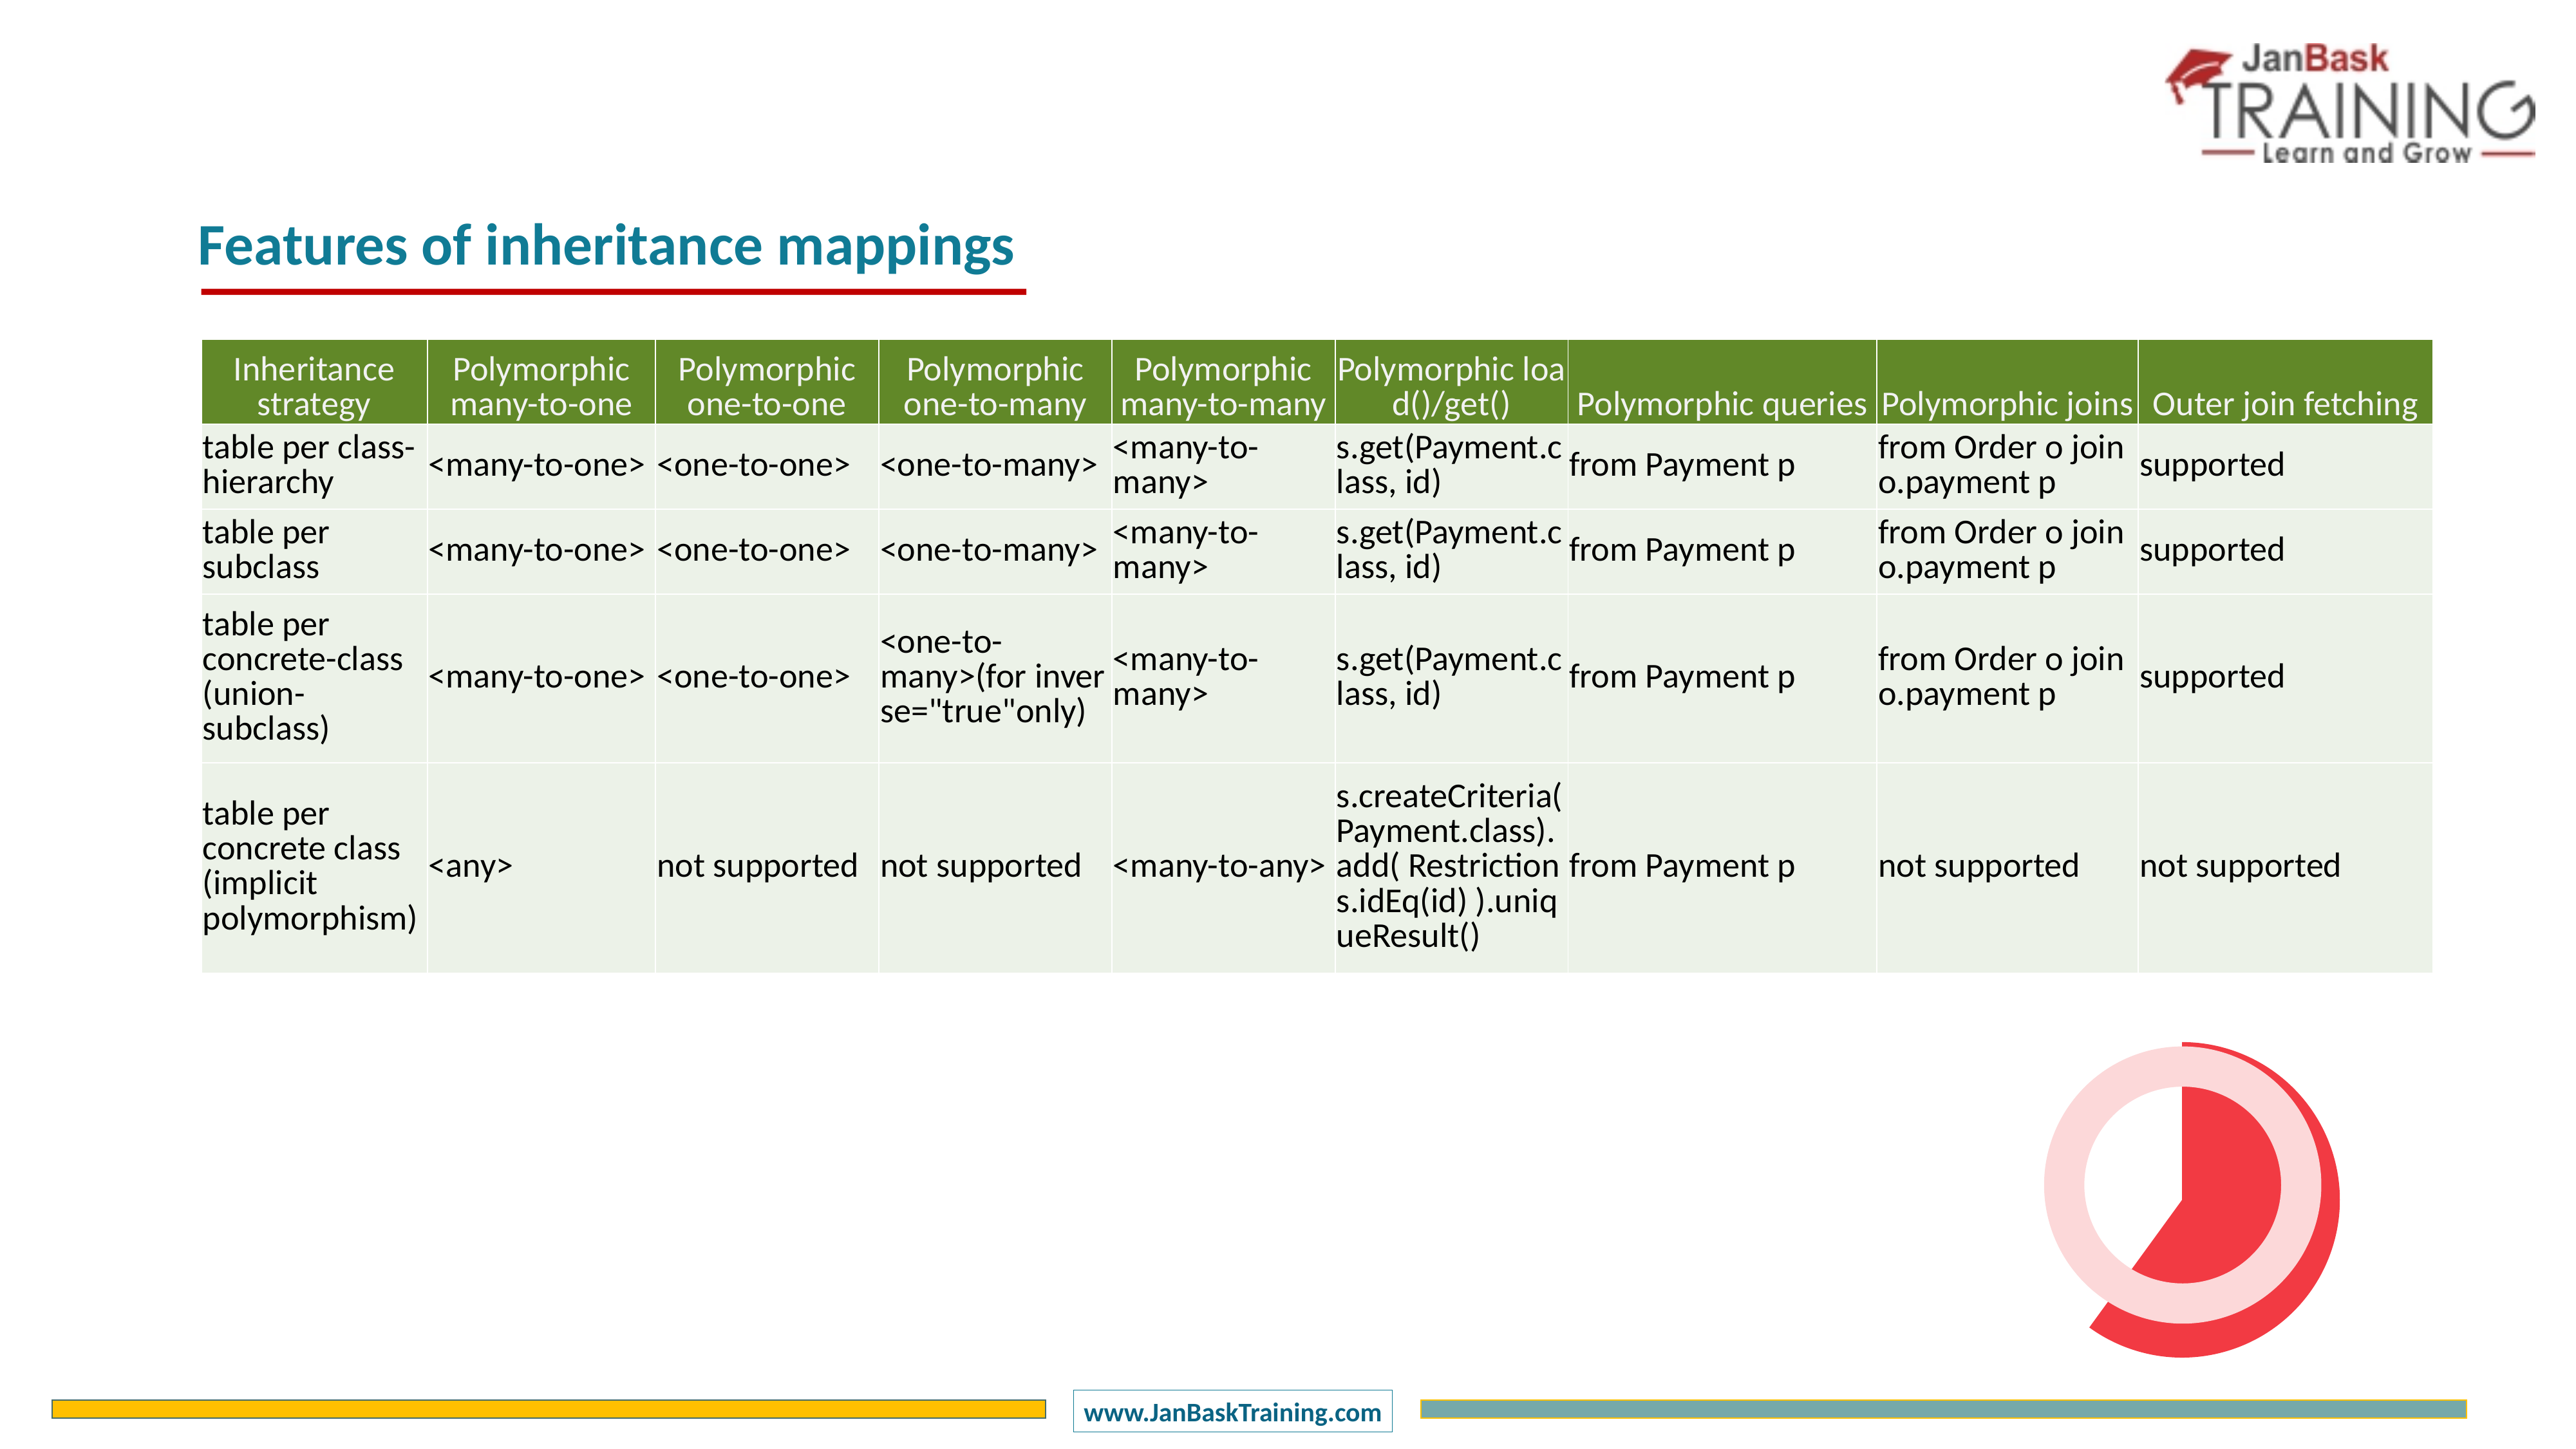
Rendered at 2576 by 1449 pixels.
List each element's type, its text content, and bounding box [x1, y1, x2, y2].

table_cell <any> [428, 763, 655, 973]
table_header Inheritance strategy [202, 340, 427, 424]
table_cell not supported [879, 763, 1111, 973]
table_cell supported [2139, 510, 2432, 594]
table_cell s.get(Payment.class, id) [1336, 510, 1568, 594]
table_cell from Payment p [1568, 425, 1876, 509]
table_cell <one-to-one> [656, 595, 878, 762]
table_cell <many-to-any> [1113, 763, 1335, 973]
table_cell <one-to-one> [656, 425, 878, 509]
table_cell <one-to-many> [879, 425, 1111, 509]
table_cell table per concrete class (implicit polymorphism) [202, 763, 427, 973]
table_header Polymorphic queries [1568, 340, 1876, 424]
table_cell from Payment p [1568, 595, 1876, 762]
text_box Features of inheritance mappings [193, 201, 2000, 282]
picture [2165, 43, 2535, 163]
table_cell <many-to-many> [1113, 425, 1335, 509]
table_cell from Payment p [1568, 510, 1876, 594]
table_cell <many-to-one> [428, 595, 655, 762]
table_cell from Order o join o.payment p [1877, 425, 2138, 509]
table_cell <many-to-many> [1113, 595, 1335, 762]
table_cell from Order o join o.payment p [1877, 510, 2138, 594]
table_cell supported [2139, 425, 2432, 509]
table_header Polymorphic joins [1877, 340, 2138, 424]
table_cell s.get(Payment.class, id) [1336, 595, 1568, 762]
table_cell table per concrete-class (union-subclass) [202, 595, 427, 762]
table_cell <many-to-many> [1113, 510, 1335, 594]
table_header Outer join fetching [2139, 340, 2432, 424]
table_cell <many-to-one> [428, 425, 655, 509]
table_cell table per class-hierarchy [202, 425, 427, 509]
table_header Polymorphic one-to-one [656, 340, 878, 424]
table_cell <one-to-many>(for inverse="true"only) [879, 595, 1111, 762]
table_cell s.get(Payment.class, id) [1336, 425, 1568, 509]
table_cell from Payment p [1568, 763, 1876, 973]
table_header Polymorphic many-to-many [1113, 340, 1335, 424]
table_cell table per subclass [202, 510, 427, 594]
table_cell not supported [1877, 763, 2138, 973]
table_cell s.createCriteria(Payment.class).add( Restrictions.idEq(id) ).uniqueResult() [1336, 763, 1568, 973]
table_cell not supported [656, 763, 878, 973]
table_cell <many-to-one> [428, 510, 655, 594]
table_cell from Order o join o.payment p [1877, 595, 2138, 762]
table_cell <one-to-many> [879, 510, 1111, 594]
table_header Polymorphic many-to-one [428, 340, 655, 424]
table_header Polymorphic load()/get() [1336, 340, 1568, 424]
table_header Polymorphic one-to-many [879, 340, 1111, 424]
table_cell not supported [2139, 763, 2432, 973]
table_cell supported [2139, 595, 2432, 762]
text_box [2022, 1040, 2342, 1360]
table_cell <one-to-one> [656, 510, 878, 594]
